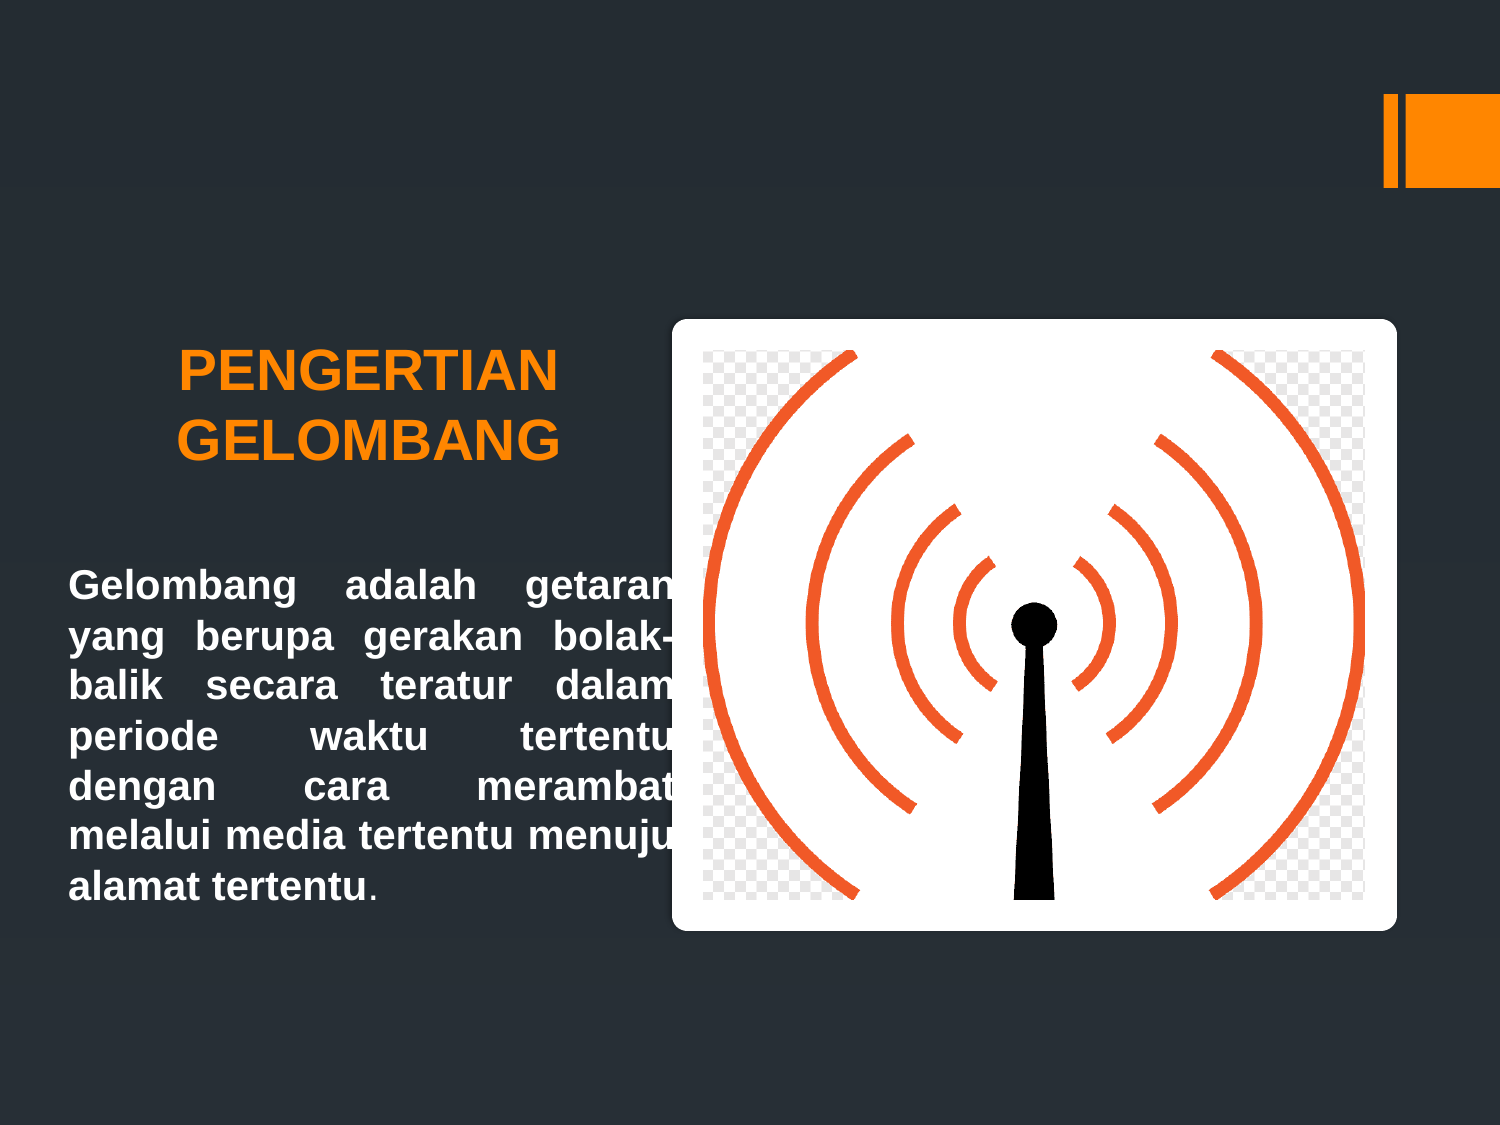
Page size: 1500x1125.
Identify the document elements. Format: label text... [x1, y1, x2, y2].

picture [702, 349, 1366, 901]
title PENGERTIAN GELOMBANG [53, 101, 686, 480]
list Gelombang adalah getaran yang berupa gerakan bolak-balik secara teratur dalam periode waktu tertentu dengan cara merambat melalui media tertentu menuju alamat tertentu. [53, 550, 691, 1000]
